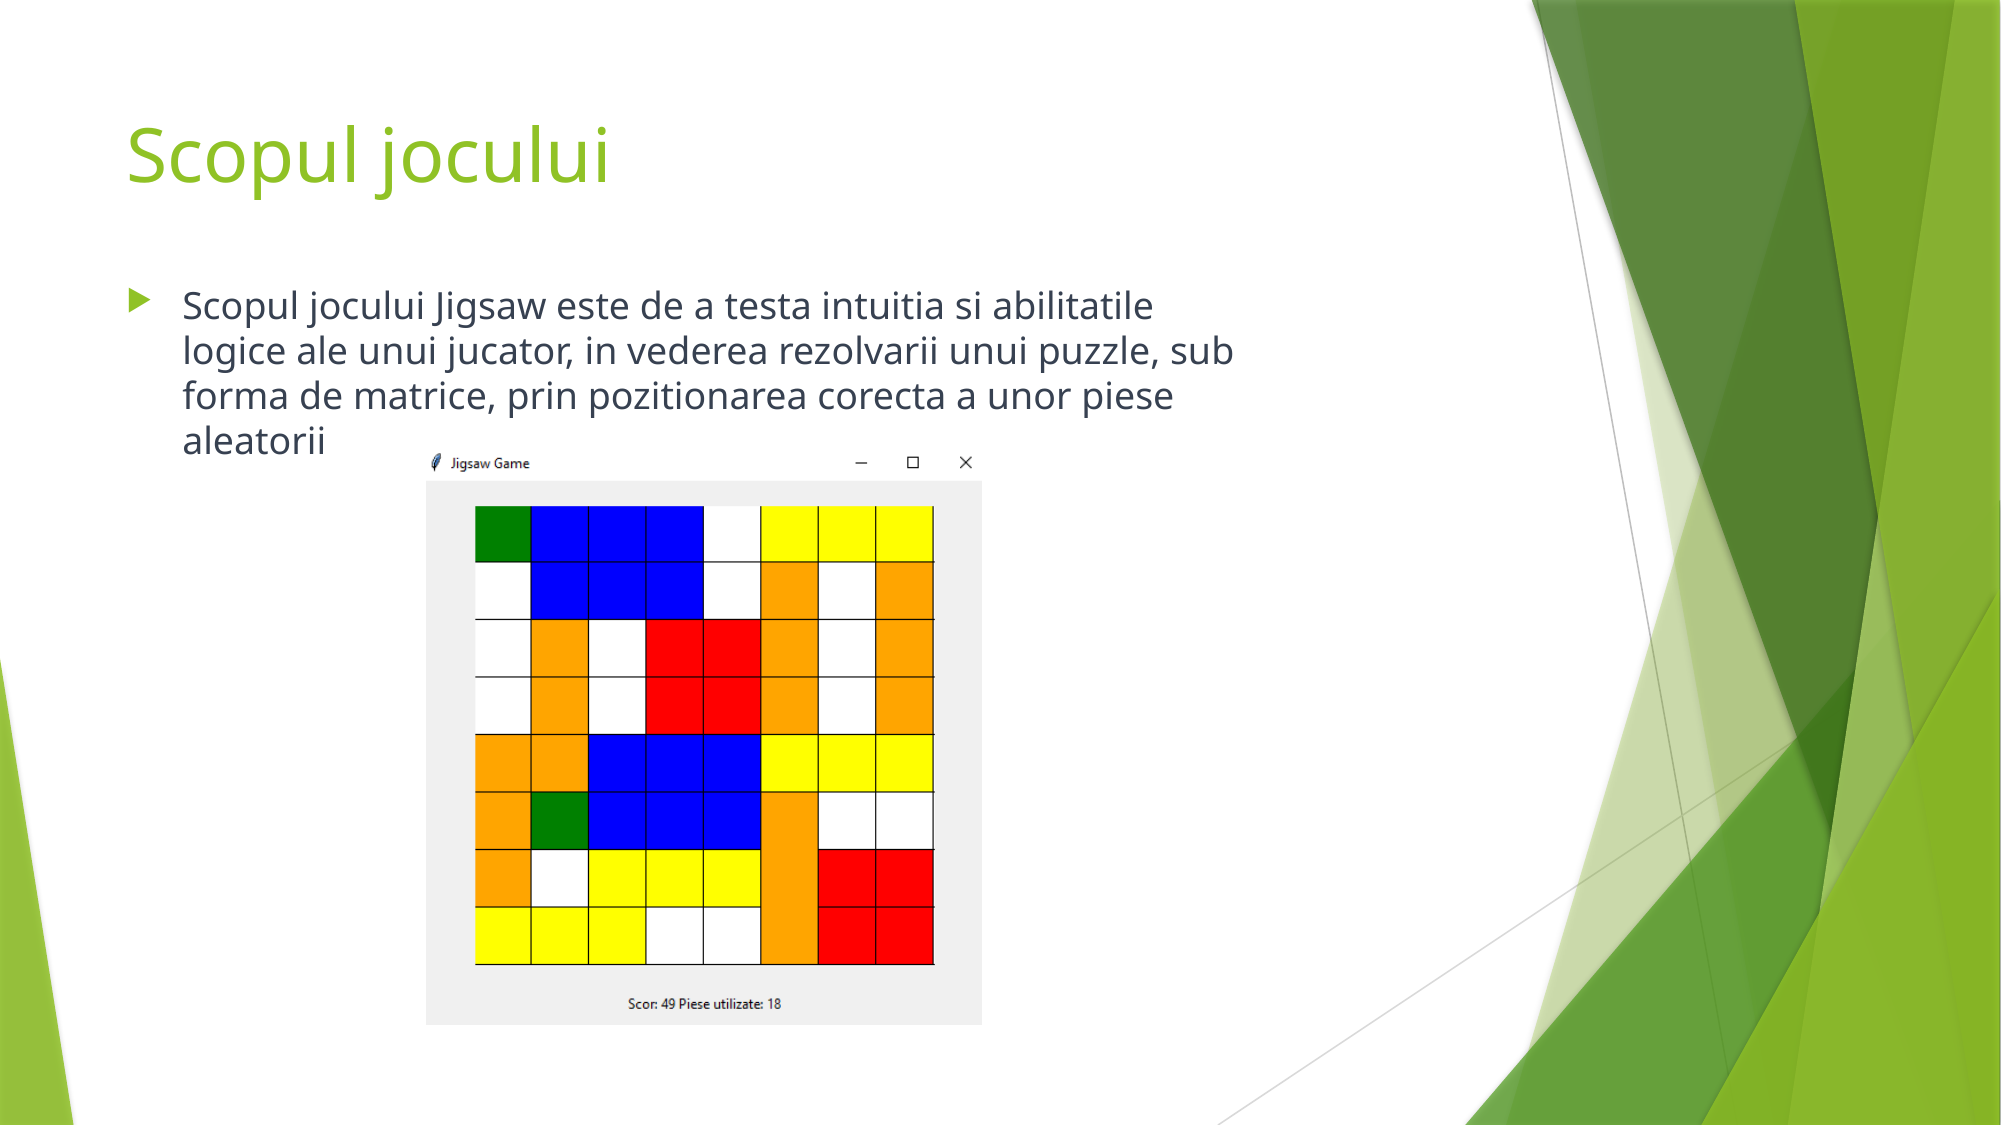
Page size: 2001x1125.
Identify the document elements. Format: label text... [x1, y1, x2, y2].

title Scopul jocului [111, 99, 1522, 317]
picture [425, 451, 983, 1026]
list Scopul jocului Jigsaw este de a testa intuitia si abilitatile logice ale unui jucator, in vederea rezolvarii unui puzzle, sub forma de matrice, prin pozitionarea corecta a unor piese aleatorii [111, 274, 1274, 911]
